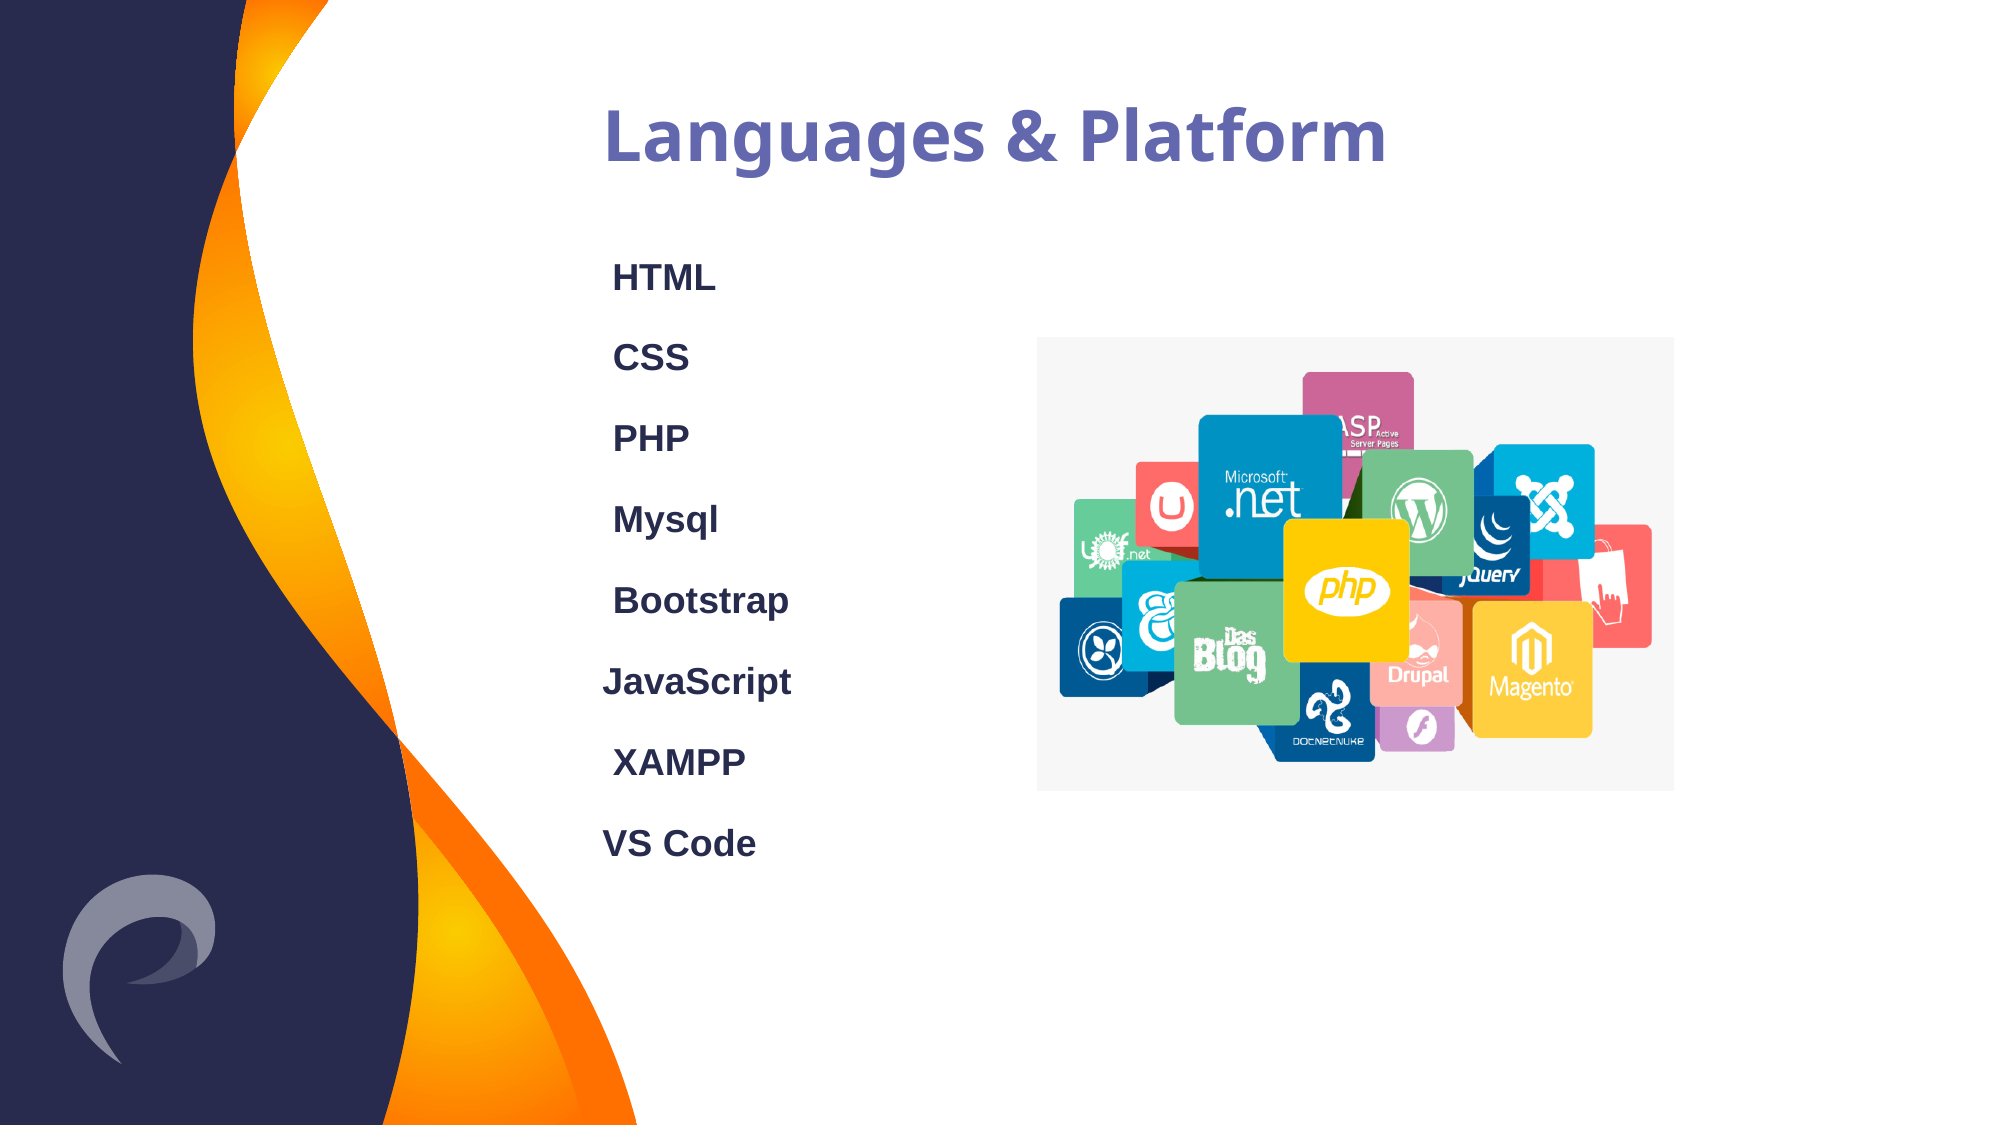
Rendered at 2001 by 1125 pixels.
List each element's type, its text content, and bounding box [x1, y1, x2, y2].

picture [1037, 337, 1674, 791]
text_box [12, 843, 235, 1065]
title Languages & Platform HTML CSS PHP Mysql Bootstrap JavaScript XAMPP VS Code [587, 295, 1863, 1002]
